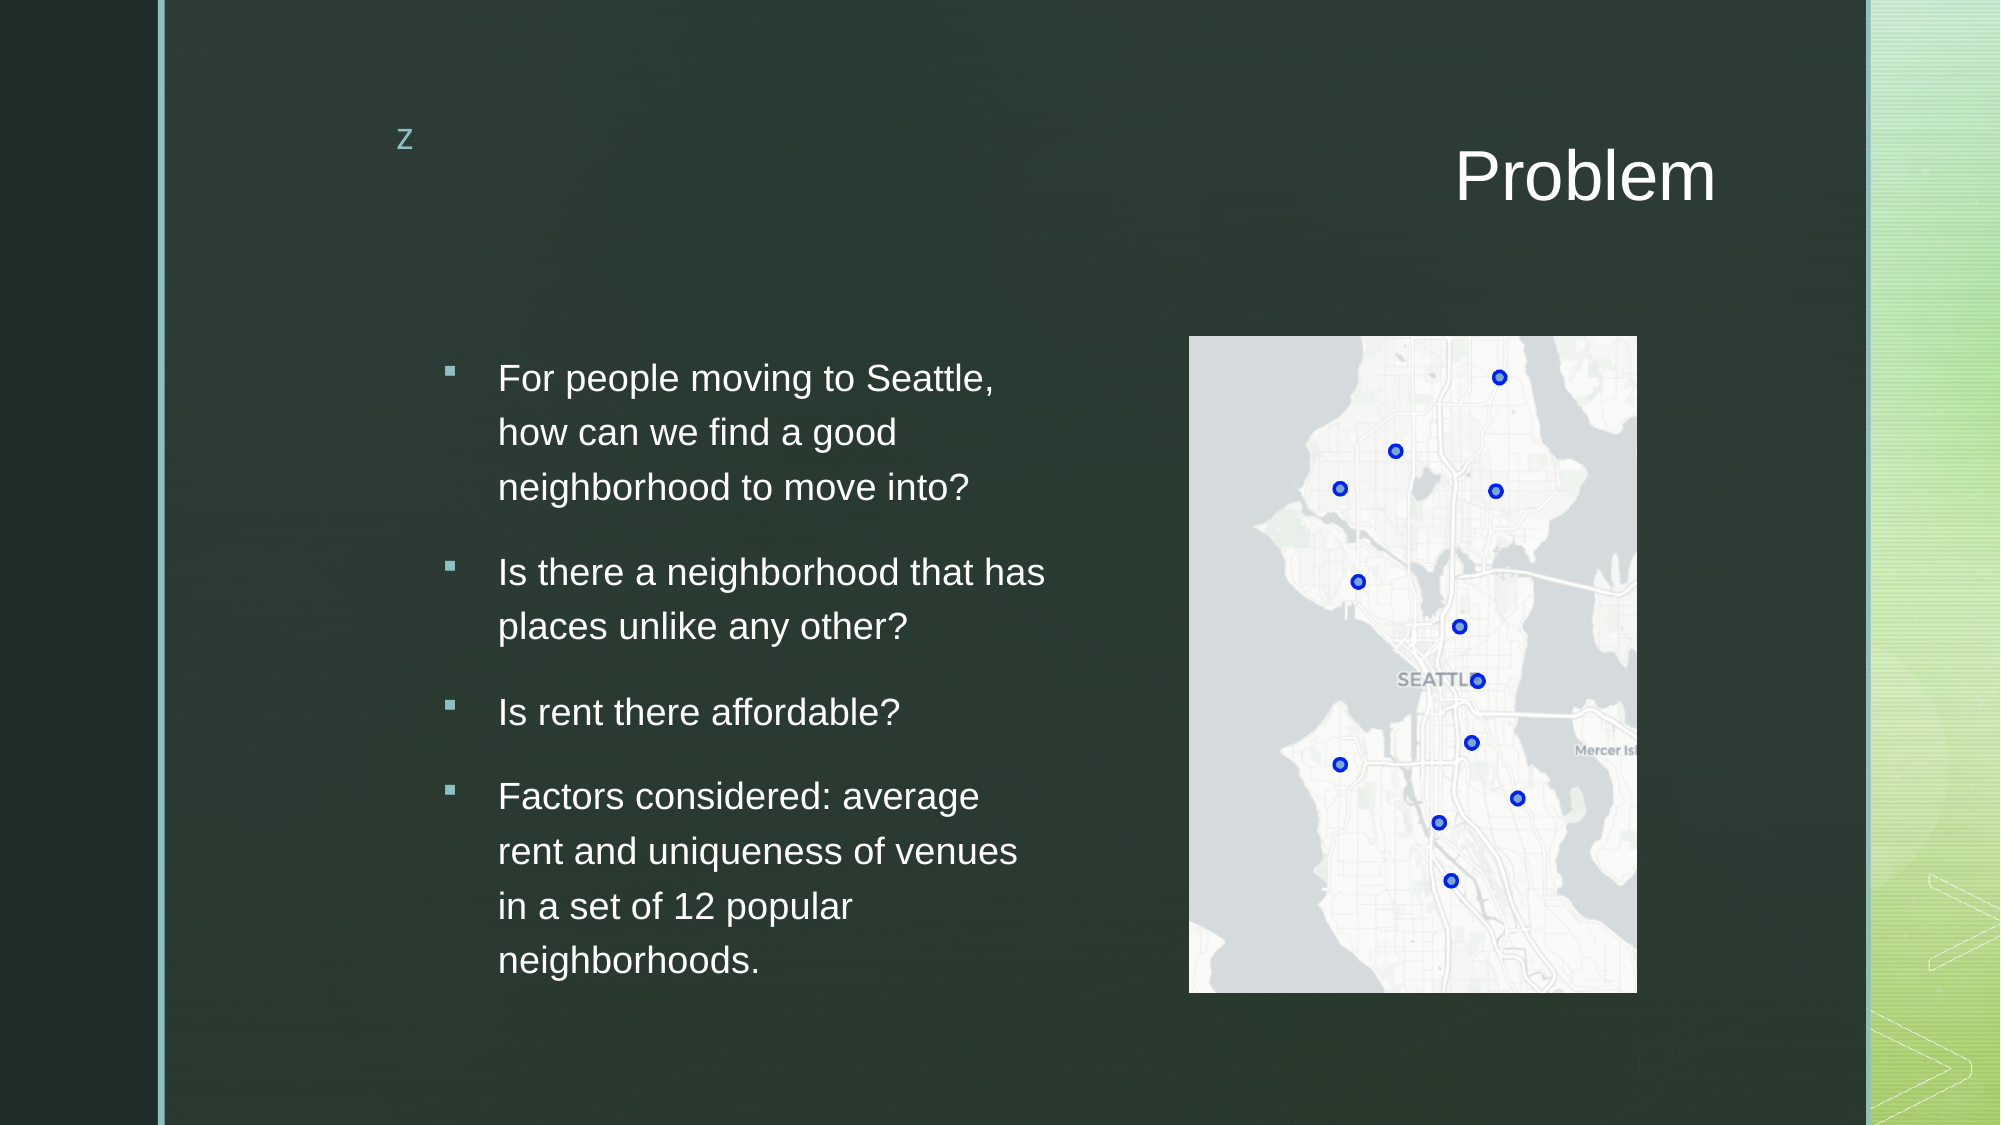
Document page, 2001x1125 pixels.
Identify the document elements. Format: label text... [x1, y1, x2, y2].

list For people moving to Seattle, how can we find a good neighborhood to move into? Is there a neighborhood that has places unlike any other? Is rent there affordable? Factors considered: average rent and uniqueness of venues in a set of 12 popular neighborhoods. [427, 336, 1066, 993]
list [1188, 336, 1638, 993]
picture [1871, 0, 2001, 1125]
title Problem [428, 132, 1733, 310]
